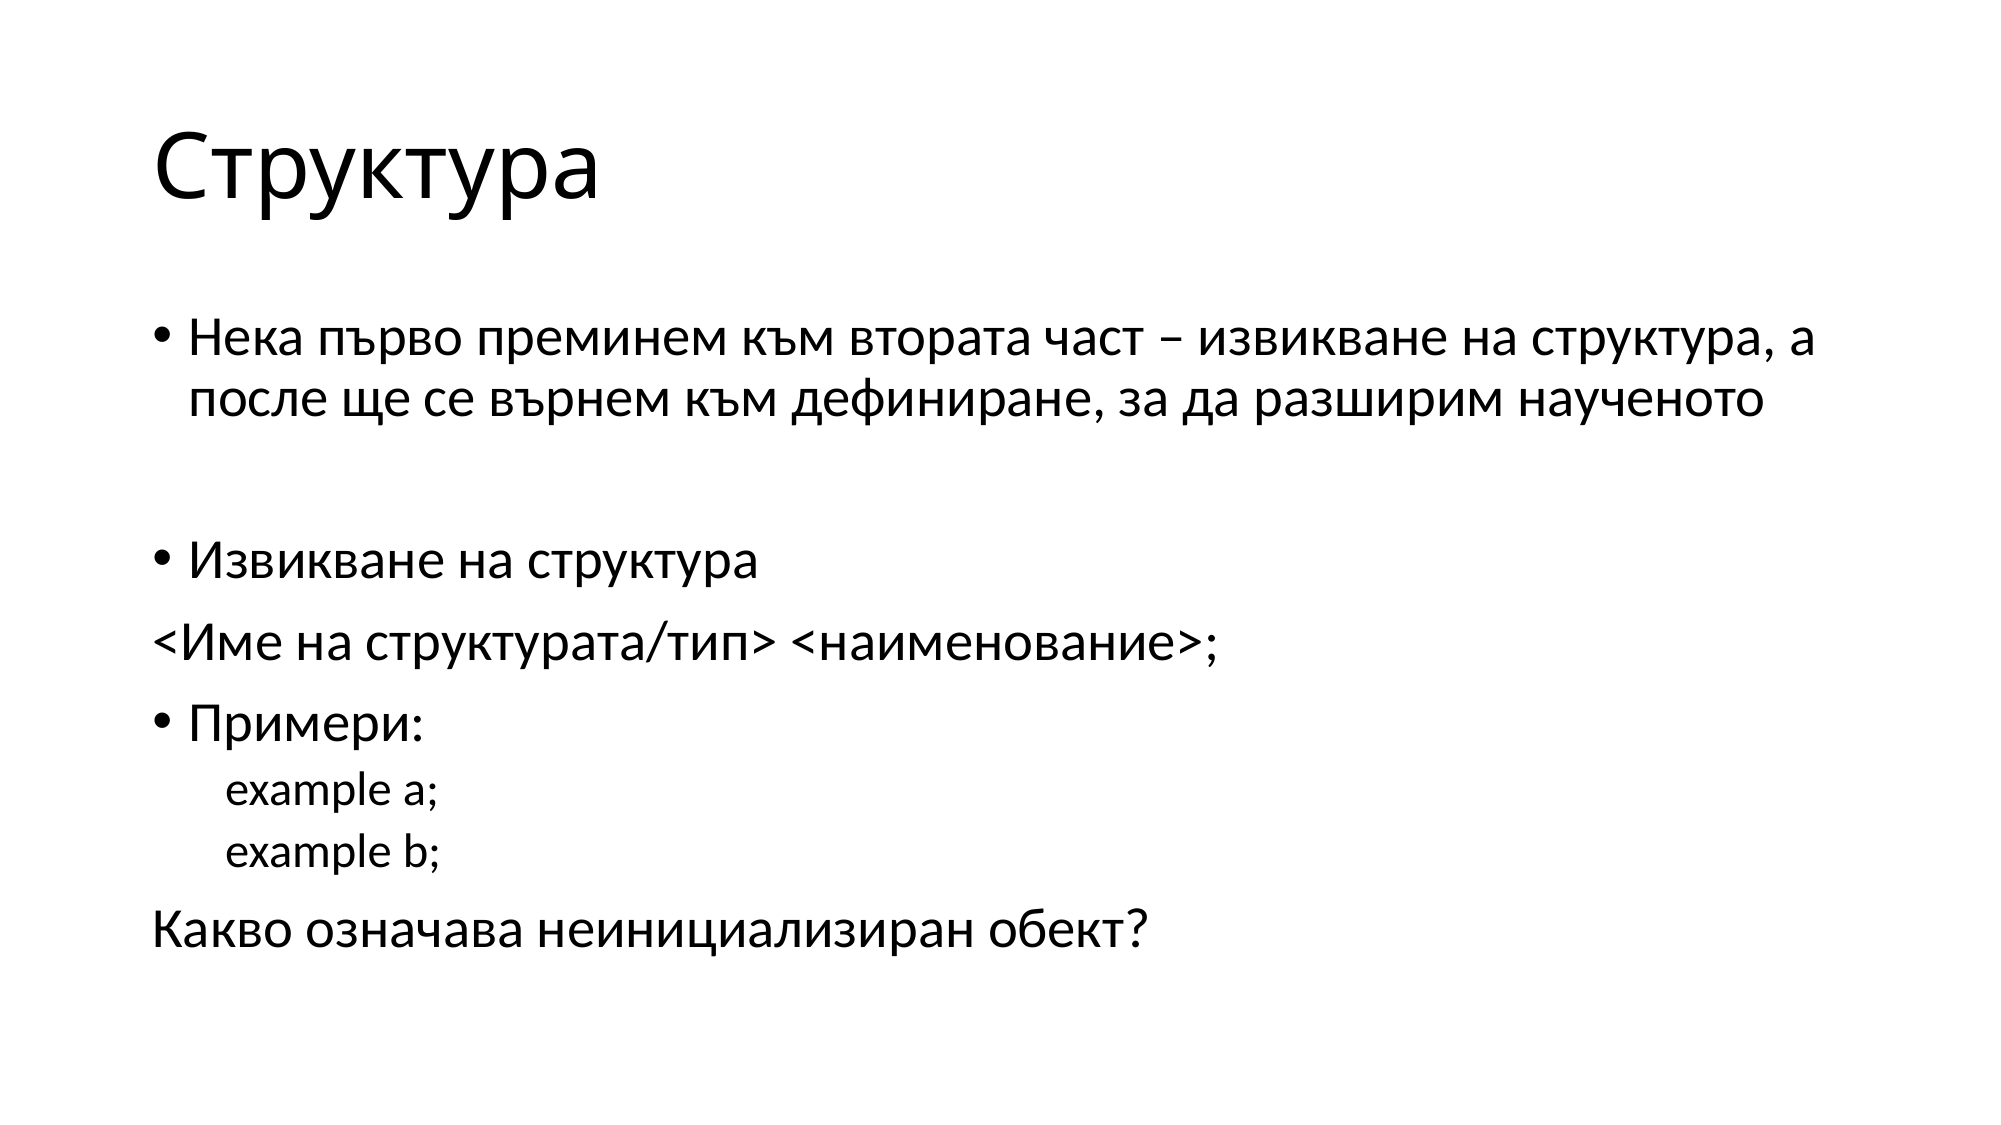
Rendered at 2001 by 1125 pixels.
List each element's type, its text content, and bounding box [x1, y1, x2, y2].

title Структура [137, 59, 1863, 278]
list Нека първо преминем към втората част – извикване на структура, а после ще се върнем към дефиниране, за да разширим наученото Извикване на структура <Име на структурата/тип> <наименование>; Примери: example a; example b; Какво означава неинициализиран обект? [137, 299, 1863, 1014]
